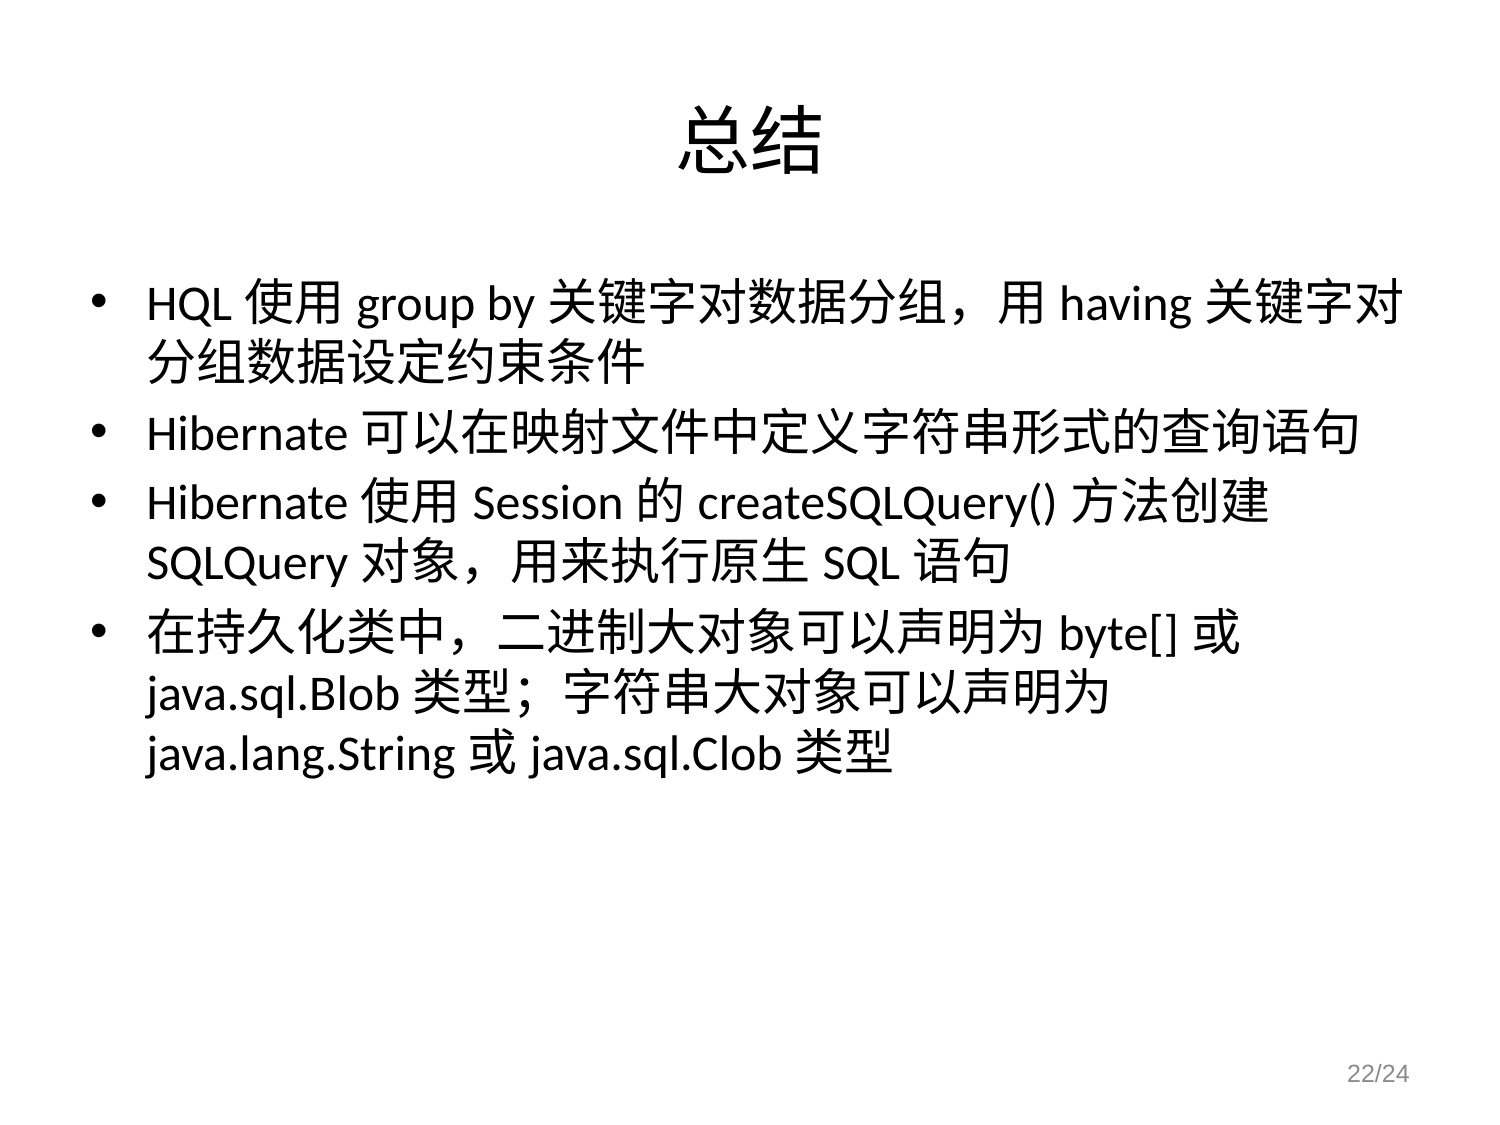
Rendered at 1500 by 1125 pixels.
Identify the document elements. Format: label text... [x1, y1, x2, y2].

title 总结 [75, 45, 1425, 233]
list HQL使用group by关键字对数据分组，用having关键字对分组数据设定约束条件 Hibernate可以在映射文件中定义字符串形式的查询语句 Hibernate使用Session的createSQLQuery()方法创建SQLQuery对象，用来执行原生SQL语句 在持久化类中，二进制大对象可以声明为byte[]或java.sql.Blob类型；字符串大对象可以声明为java.lang.String或java.sql.Clob类型 [75, 262, 1425, 1005]
slide_number 22/24 [1074, 1042, 1425, 1103]
